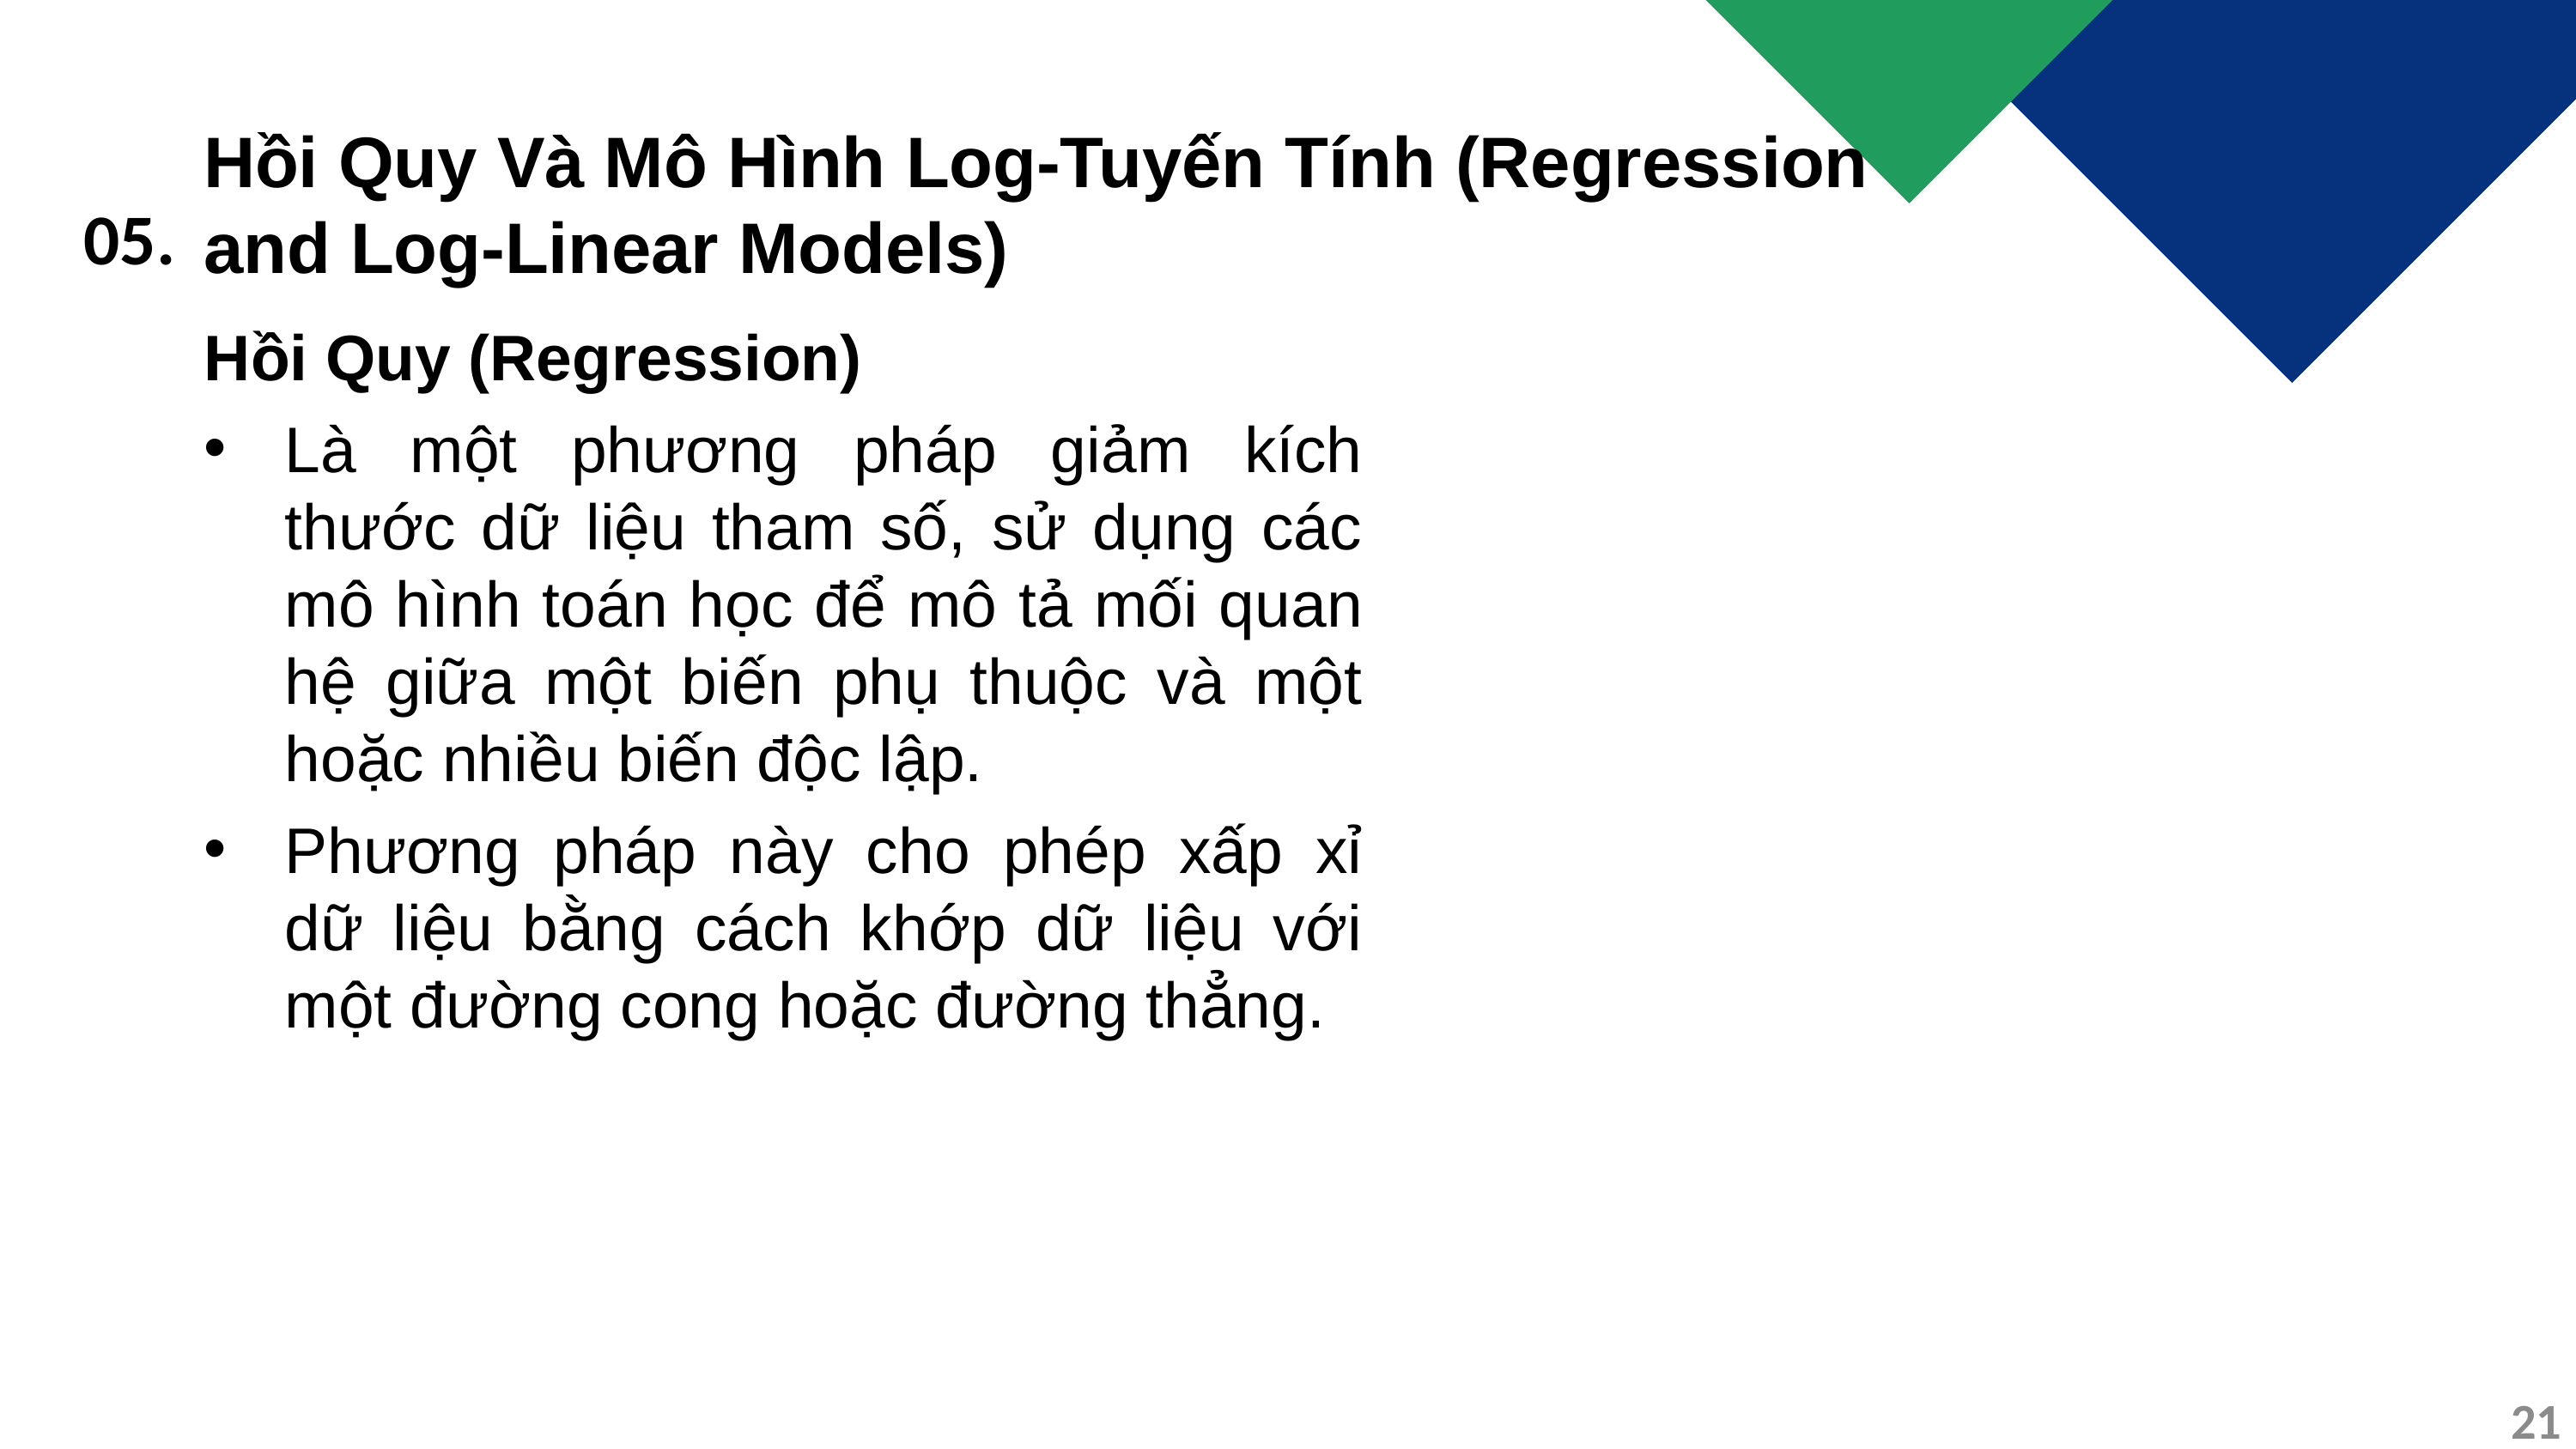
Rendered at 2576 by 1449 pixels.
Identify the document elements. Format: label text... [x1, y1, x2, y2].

text_box Hồi Quy (Regression) Là một phương pháp giảm kích thước dữ liệu tham số, sử dụng các mô hình toán học để mô tả mối quan hệ giữa một biến phụ thuộc và một hoặc nhiều biến độc lập. Phương pháp này cho phép xấp xỉ dữ liệu bằng cách khớp dữ liệu với một đường cong hoặc đường thẳng. [204, 316, 1364, 1041]
text_box 21 [2274, 1392, 2575, 1445]
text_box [2020, 0, 2564, 271]
text_box Hồi Quy Và Mô Hình Log-Tuyến Tính (Regression and Log-Linear Models) [204, 115, 1910, 288]
text_box 05. [83, 117, 393, 280]
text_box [1765, 0, 2054, 144]
